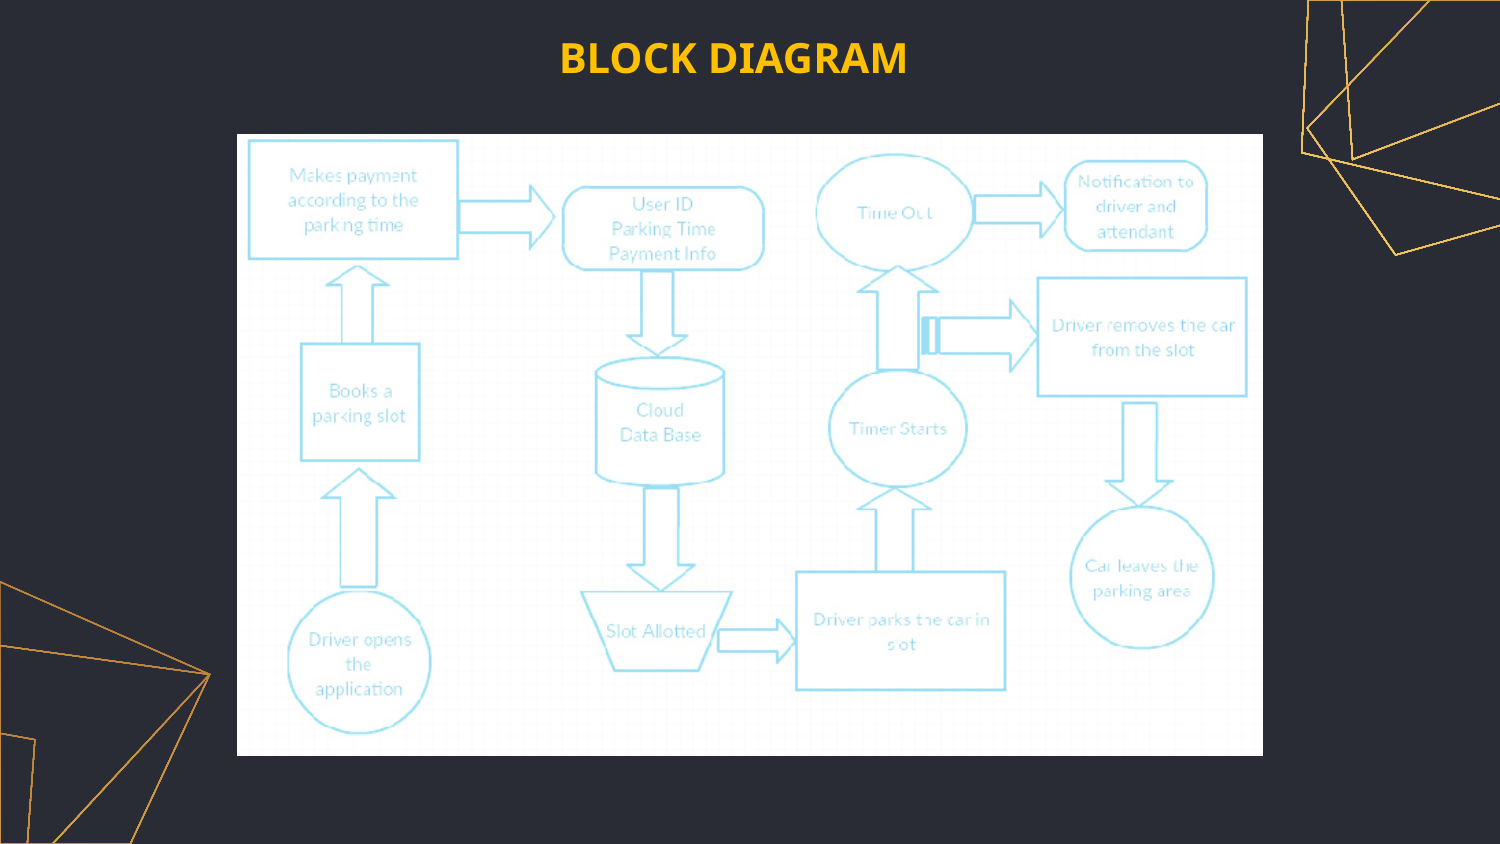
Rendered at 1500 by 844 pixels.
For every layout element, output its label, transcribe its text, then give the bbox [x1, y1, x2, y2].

picture [237, 134, 1263, 756]
text_box BLOCK DIAGRAM [543, 24, 956, 89]
